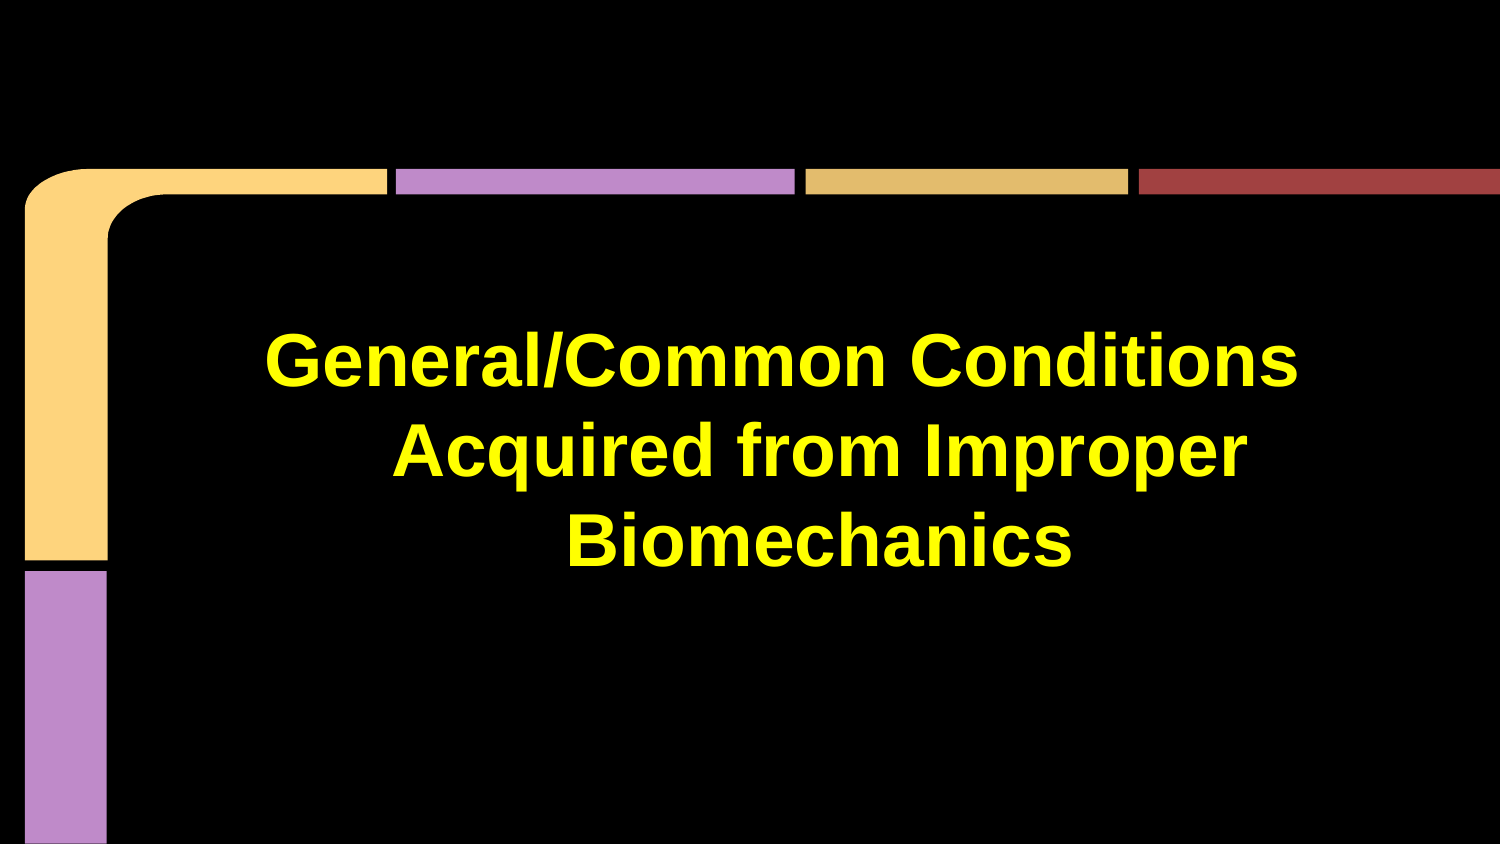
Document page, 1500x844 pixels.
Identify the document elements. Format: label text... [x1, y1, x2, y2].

list General/Common Conditions Acquired from Improper Biomechanics [140, 194, 1425, 808]
